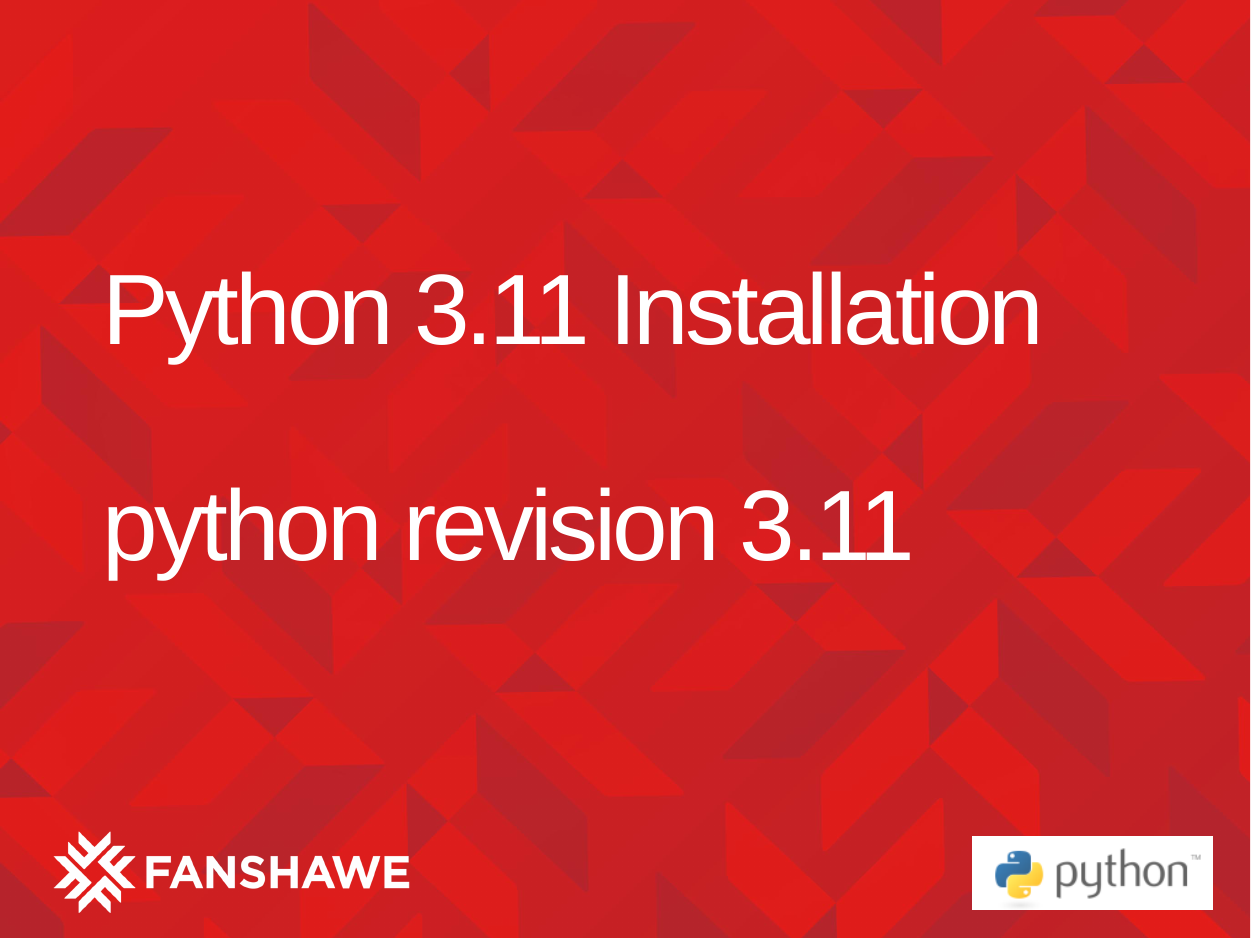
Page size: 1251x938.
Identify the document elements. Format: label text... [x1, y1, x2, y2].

title Python 3.11 Installation python revision 3.11 [87, 250, 1203, 593]
picture [0, 0, 1251, 938]
